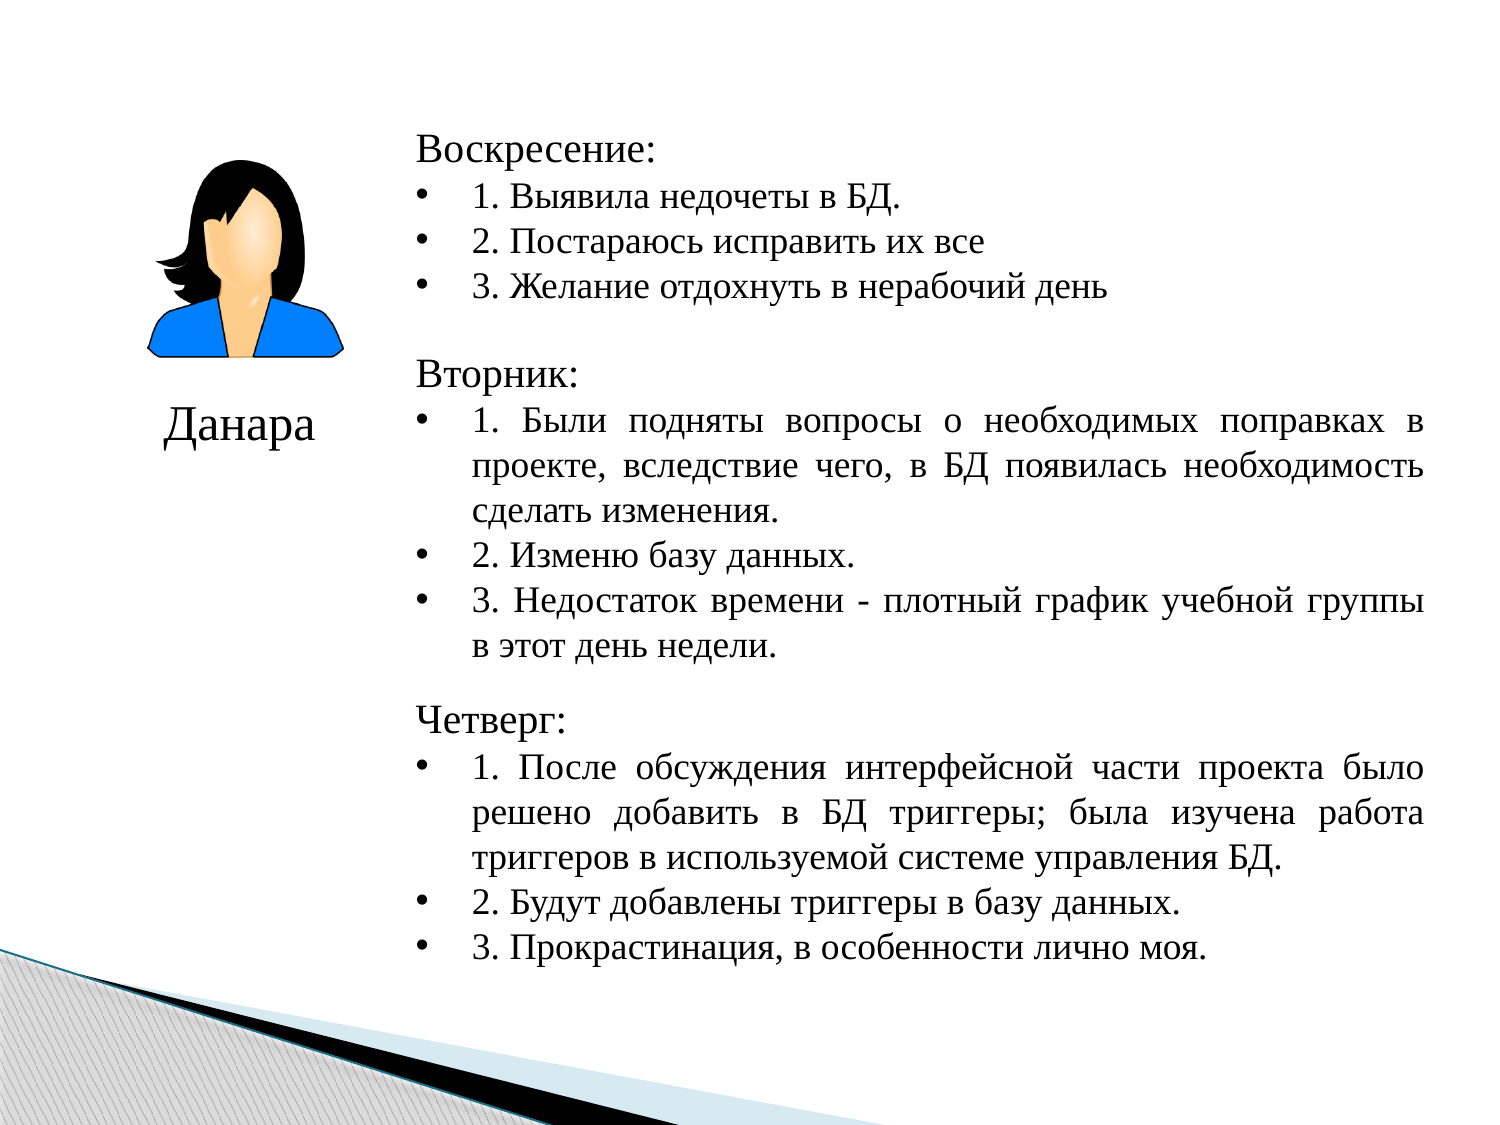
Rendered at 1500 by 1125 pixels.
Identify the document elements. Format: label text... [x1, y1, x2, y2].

text_box Вторник: 1. Были подняты вопросы о необходимых поправках в проекте, вследствие чего, в БД появилась необходимость сделать изменения. 2. Изменю базу данных. 3. Недостаток времени - плотный график учебной группы в этот день недели. [400, 338, 1441, 673]
text_box Четверг: 1. После обсуждения интерфейсной части проекта было решено добавить в БД триггеры; была изучена работа триггеров в используемой системе управления БД. 2. Будут добавлены триггеры в базу данных. 3. Прокрастинация, в особенности лично моя. [400, 684, 1441, 975]
picture [147, 160, 344, 358]
text_box Воскресение: 1. Выявила недочеты в БД. 2. Постараюсь исправить их все 3. Желание отдохнуть в нерабочий день [400, 113, 1441, 314]
text_box Данара [148, 382, 331, 458]
